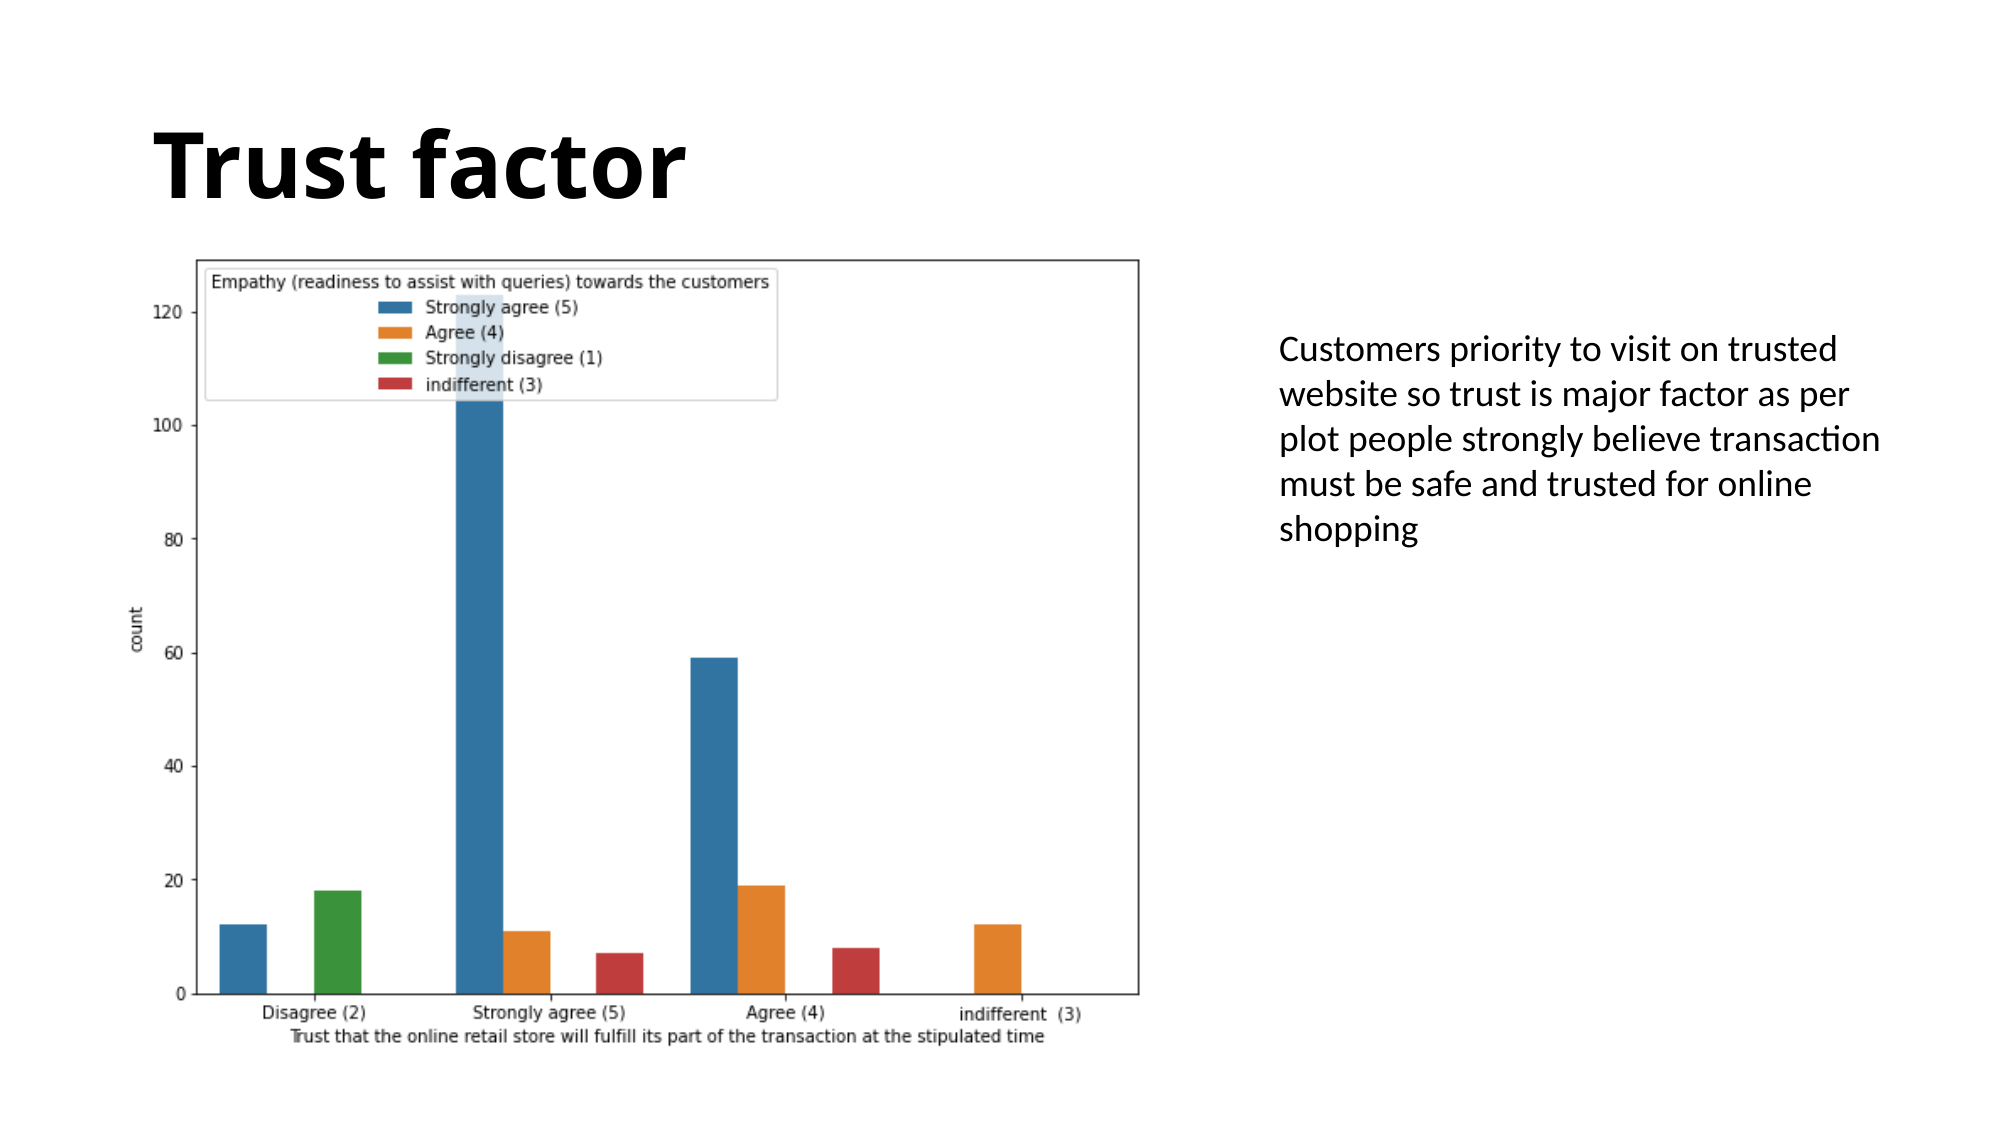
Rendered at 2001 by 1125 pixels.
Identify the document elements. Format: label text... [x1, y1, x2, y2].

text_box Customers priority to visit on trusted website so trust is major factor as per plot people strongly believe transaction must be safe and trusted for online shopping [1264, 316, 1915, 556]
title Trust factor [137, 59, 1863, 278]
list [117, 249, 1150, 1059]
